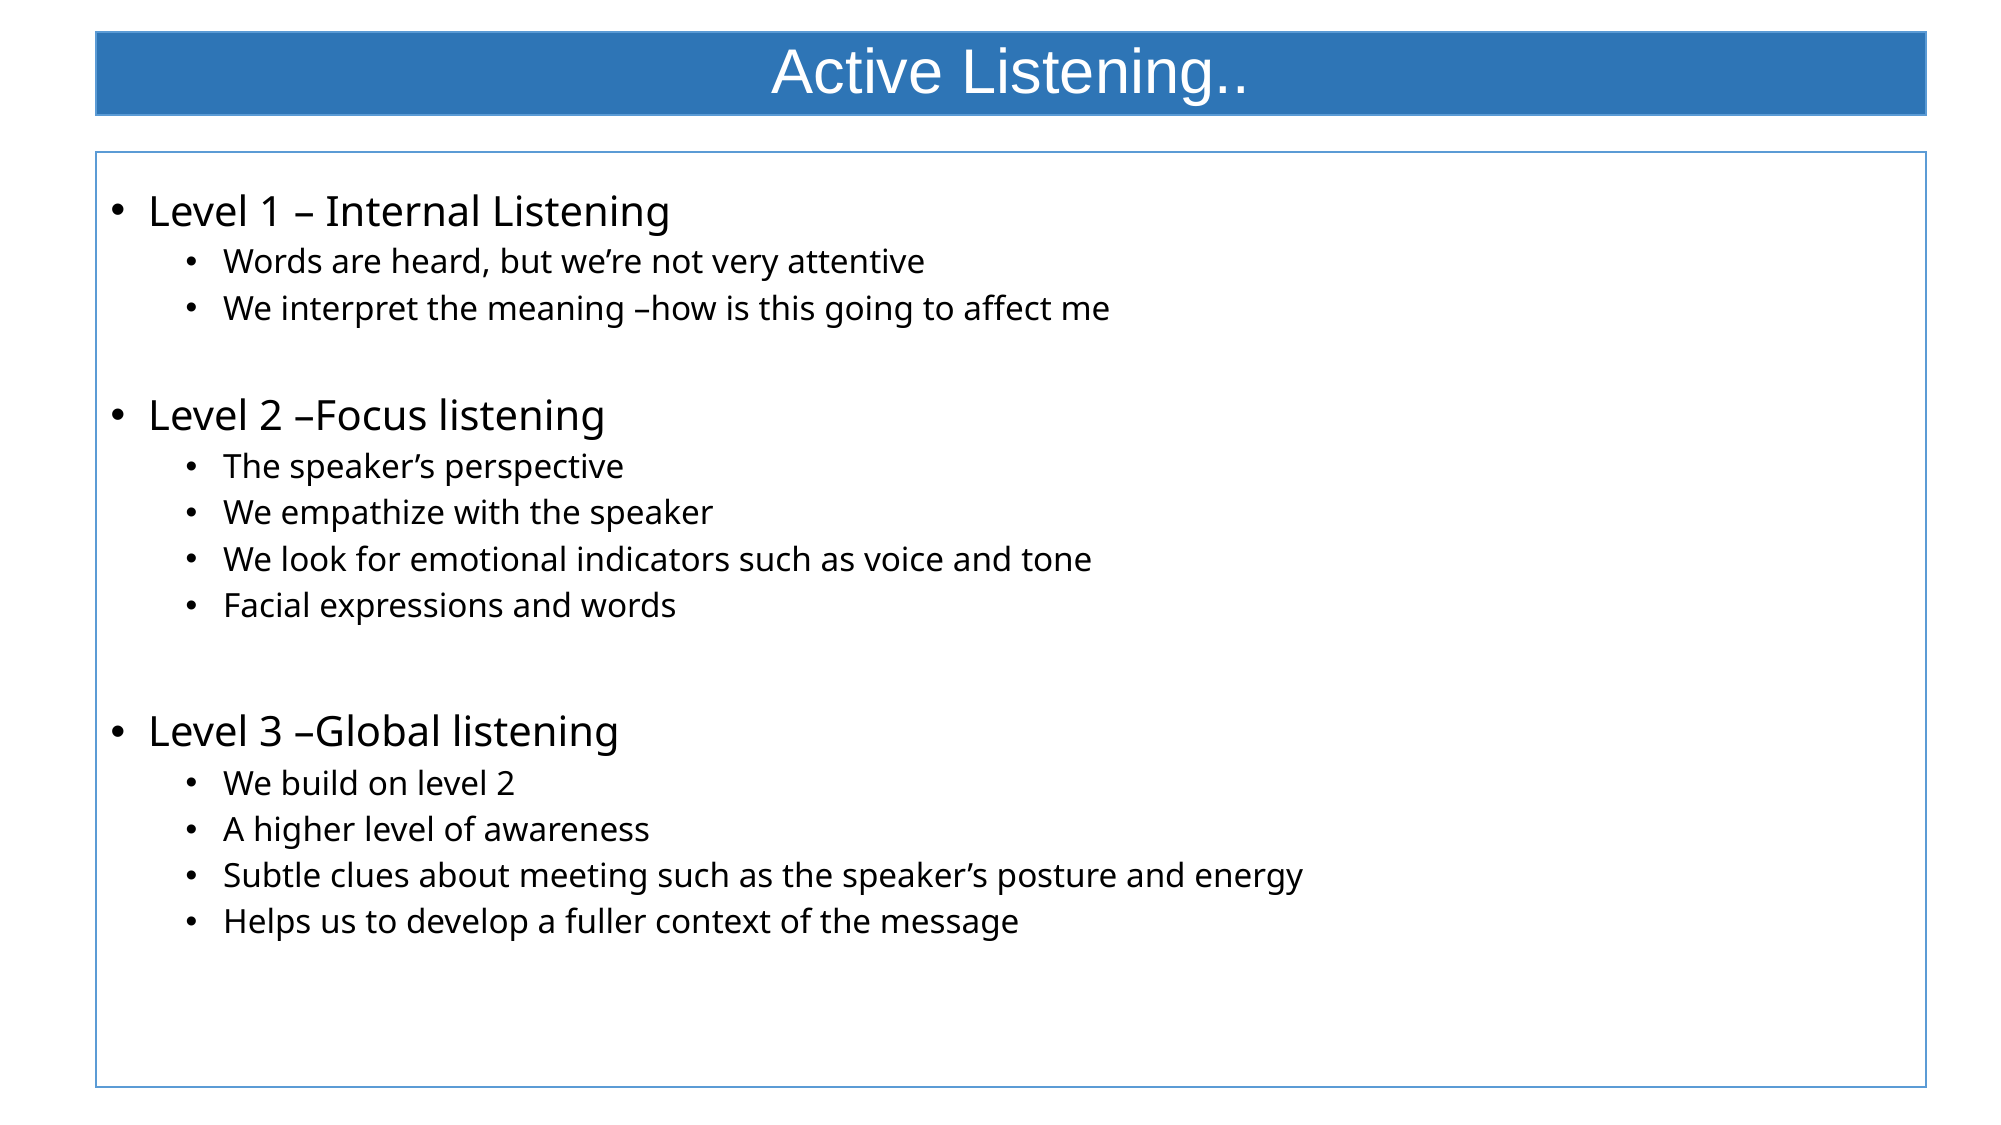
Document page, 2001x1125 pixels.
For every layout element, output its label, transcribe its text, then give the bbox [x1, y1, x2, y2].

list Level 1 – Internal Listening Words are heard, but we’re not very attentive We interpret the meaning –how is this going to affect me Level 2 –Focus listening The speaker’s perspective We empathize with the speaker We look for emotional indicators such as voice and tone Facial expressions and words Level 3 –Global listening We build on level 2 A higher level of awareness Subtle clues about meeting such as the speaker’s posture and energy Helps us to develop a fuller context of the message [95, 151, 1927, 1088]
title Active Listening.. [95, 31, 1927, 116]
